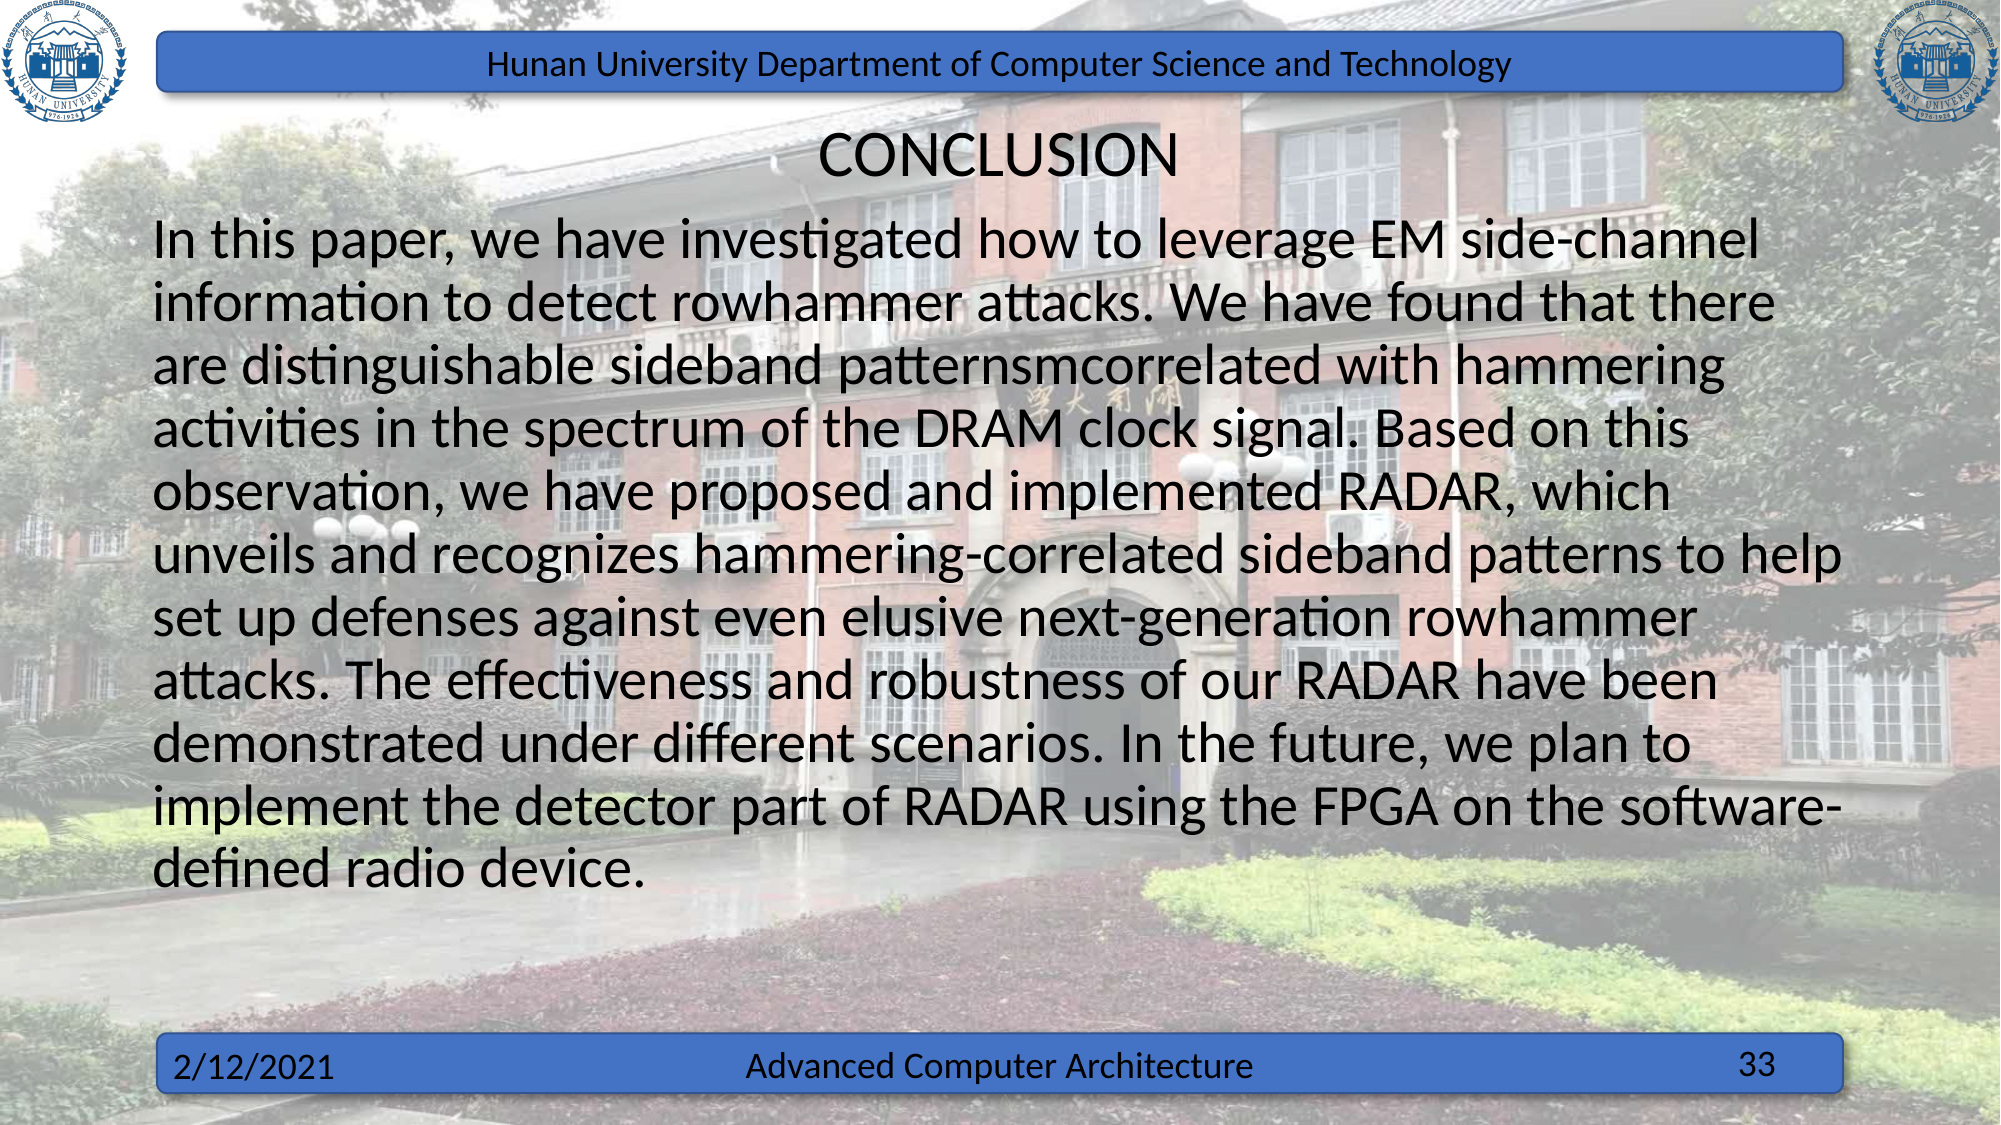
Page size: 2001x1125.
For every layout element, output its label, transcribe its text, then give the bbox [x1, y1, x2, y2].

picture [1872, 0, 2000, 124]
picture [0, 0, 128, 124]
list In this paper, we have investigated how to leverage EM side-channel information to detect rowhammer attacks. We have found that there are distinguishable sideband patternsmcorrelated with hammering activities in the spectrum of the DRAM clock signal. Based on this observation, we have proposed and implemented RADAR, which unveils and recognizes hammering-correlated sideband patterns to help set up defenses against even elusive next-generation rowhammer attacks. The effectiveness and robustness of our RADAR have been demonstrated under different scenarios. In the future, we plan to implement the detector part of RADAR using the FPGA on the software-defined radio device. [137, 201, 1863, 1014]
title CONCLUSION [137, 111, 1863, 201]
